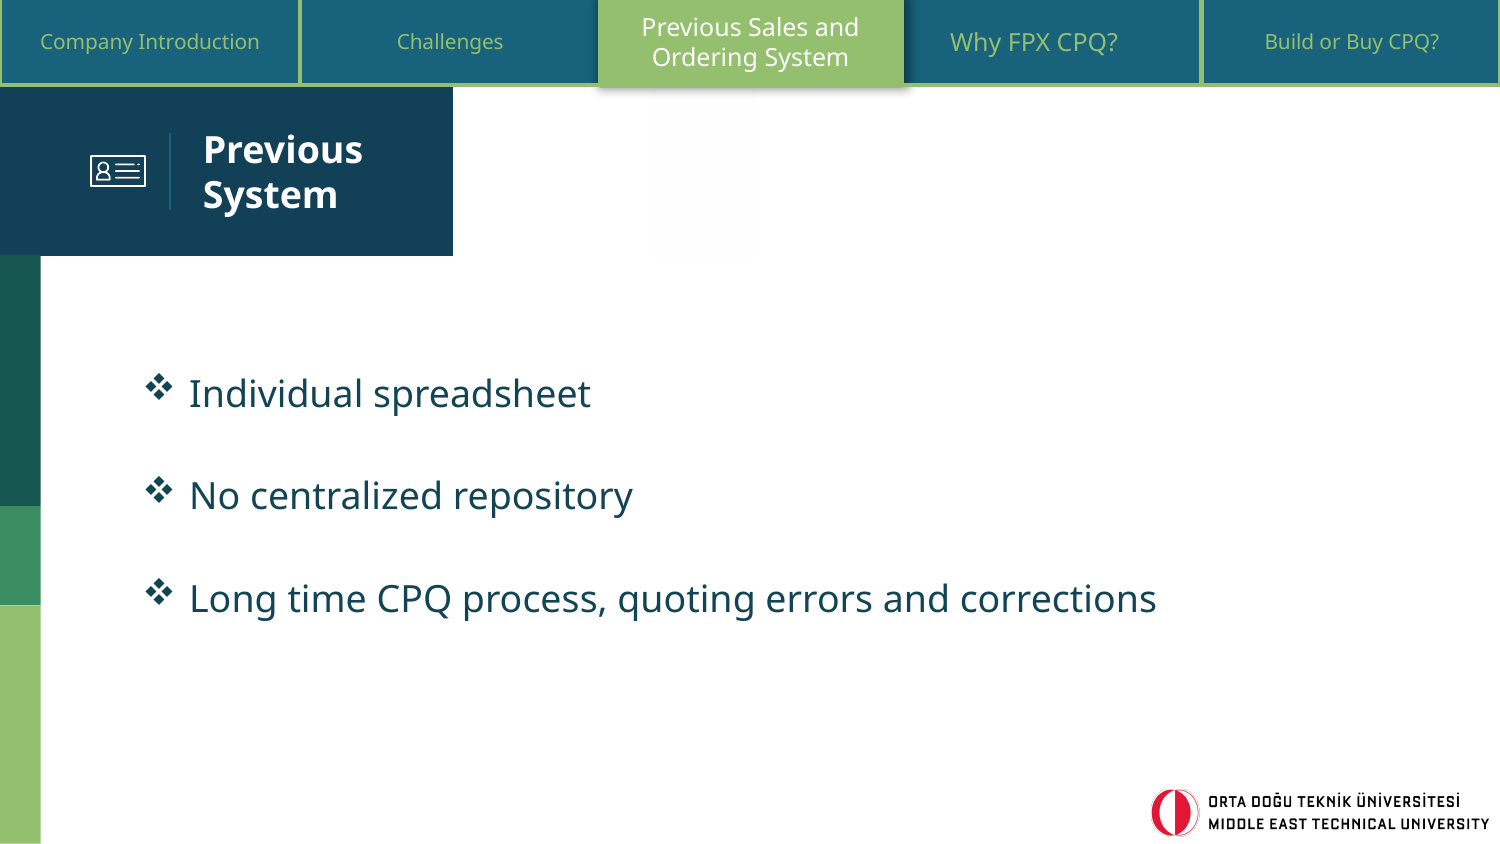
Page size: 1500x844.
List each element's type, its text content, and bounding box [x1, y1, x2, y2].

title Previous System [187, 94, 448, 256]
text_box Individual spreadsheet No centralized repository Long time CPQ process, quoting errors and corrections [127, 309, 1302, 729]
picture [1146, 786, 1494, 840]
picture [0, 0, 1500, 259]
picture [90, 143, 146, 199]
